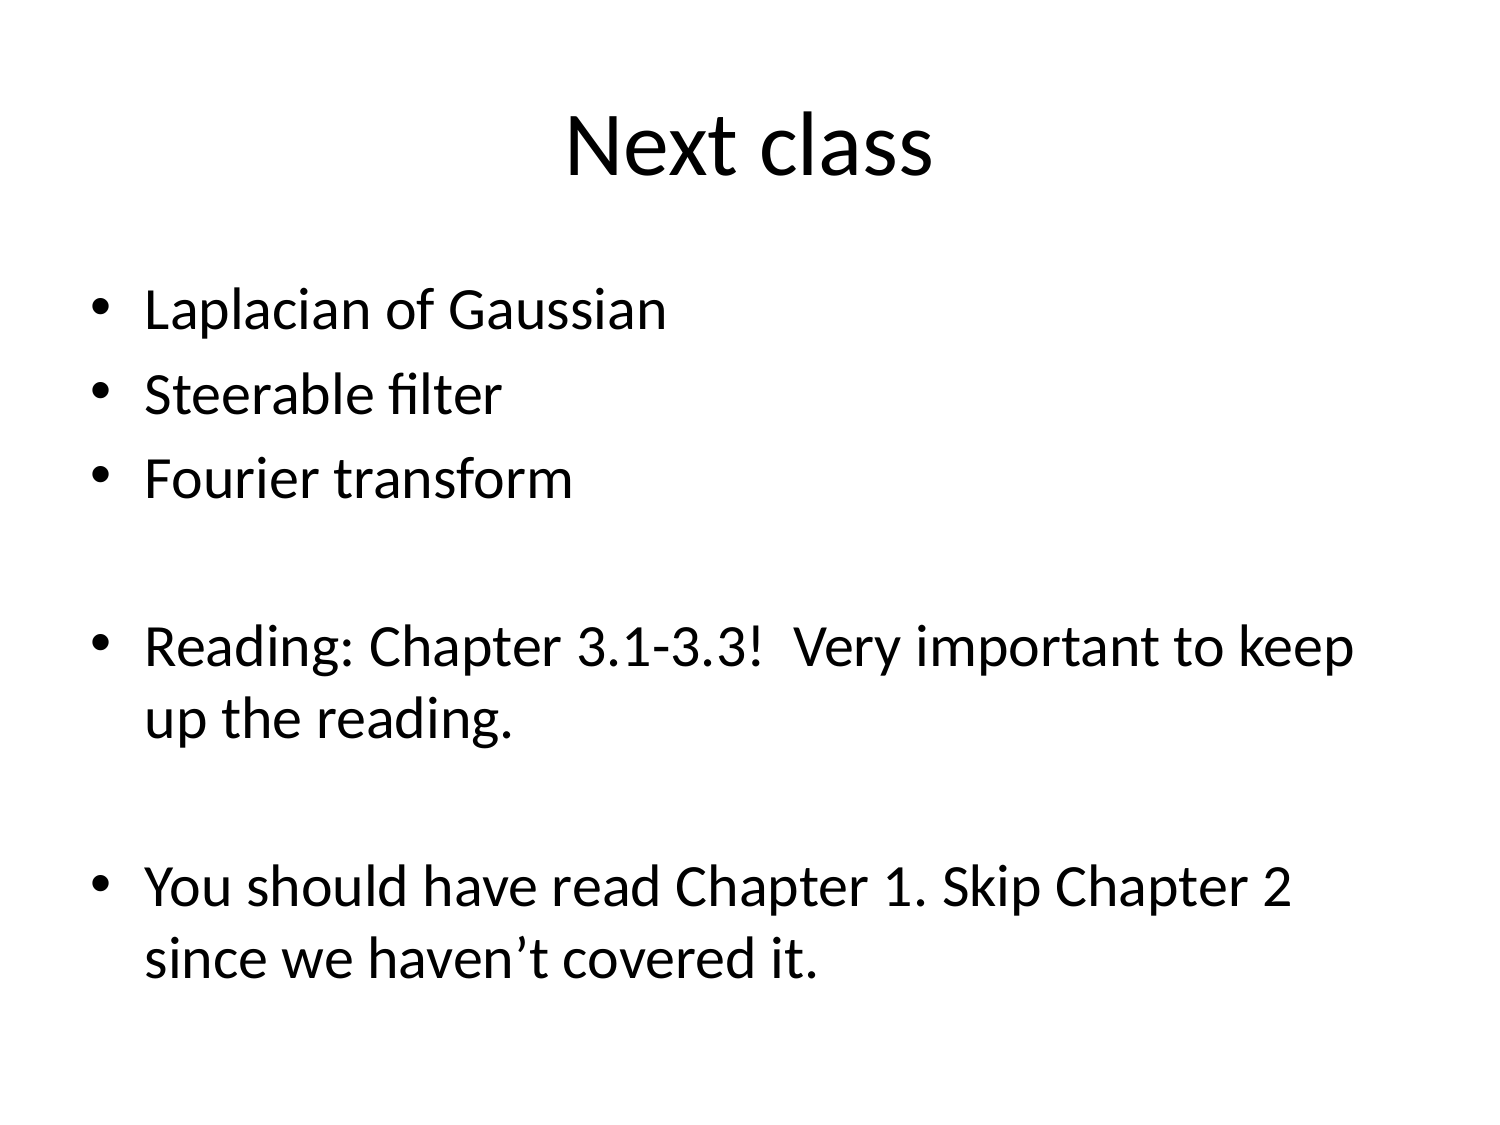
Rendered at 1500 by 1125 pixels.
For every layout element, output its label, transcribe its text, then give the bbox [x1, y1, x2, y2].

list Laplacian of Gaussian Steerable filter Fourier transform Reading: Chapter 3.1-3.3! Very important to keep up the reading. You should have read Chapter 1. Skip Chapter 2 since we haven’t covered it. [75, 262, 1425, 1005]
title Next class [75, 45, 1425, 233]
